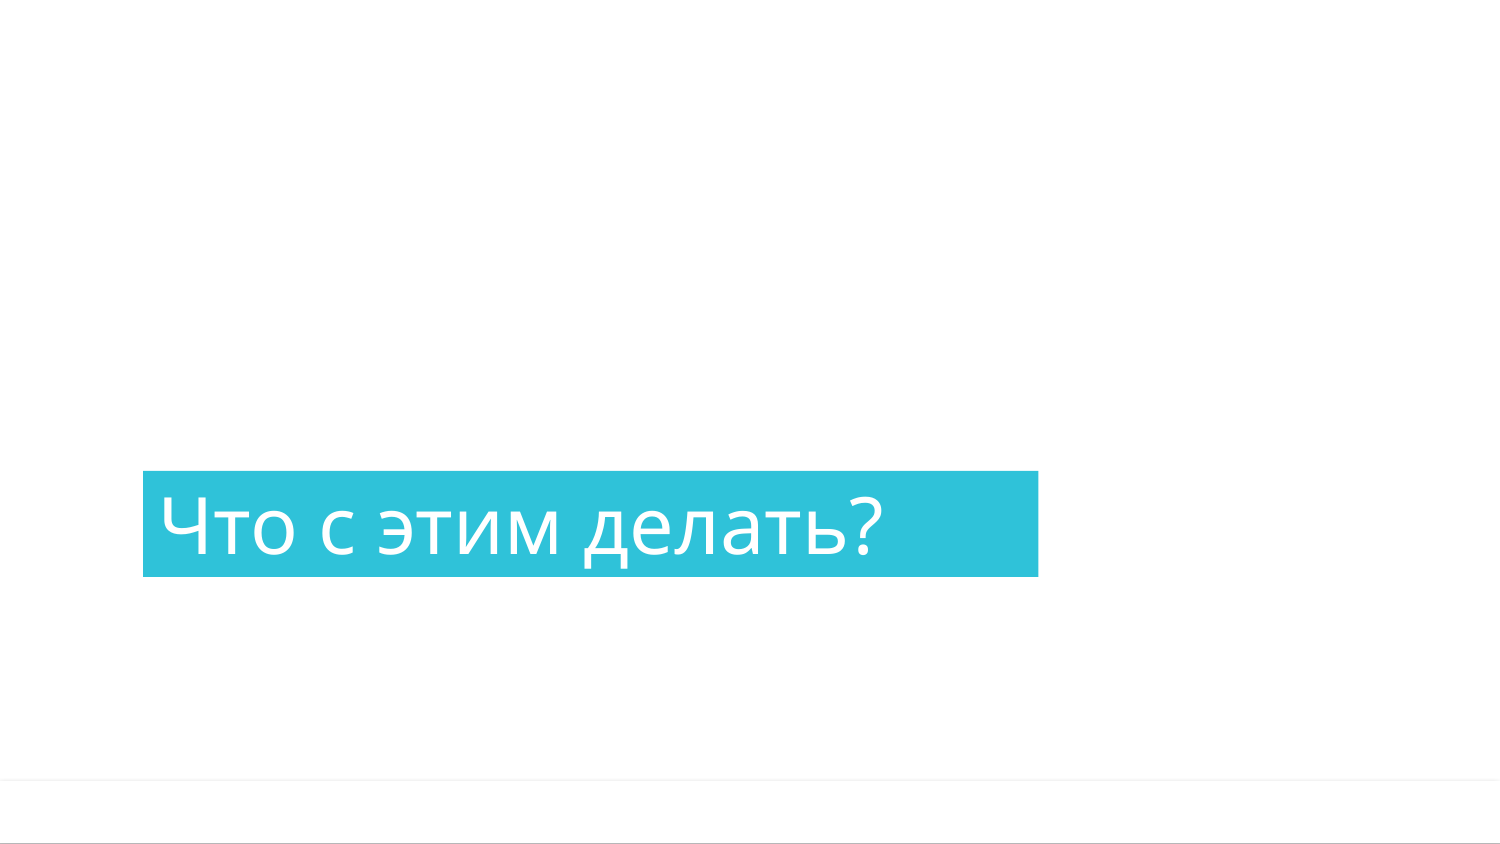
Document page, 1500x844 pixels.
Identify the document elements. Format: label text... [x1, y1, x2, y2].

title Что с этим делать? [143, 470, 1039, 577]
